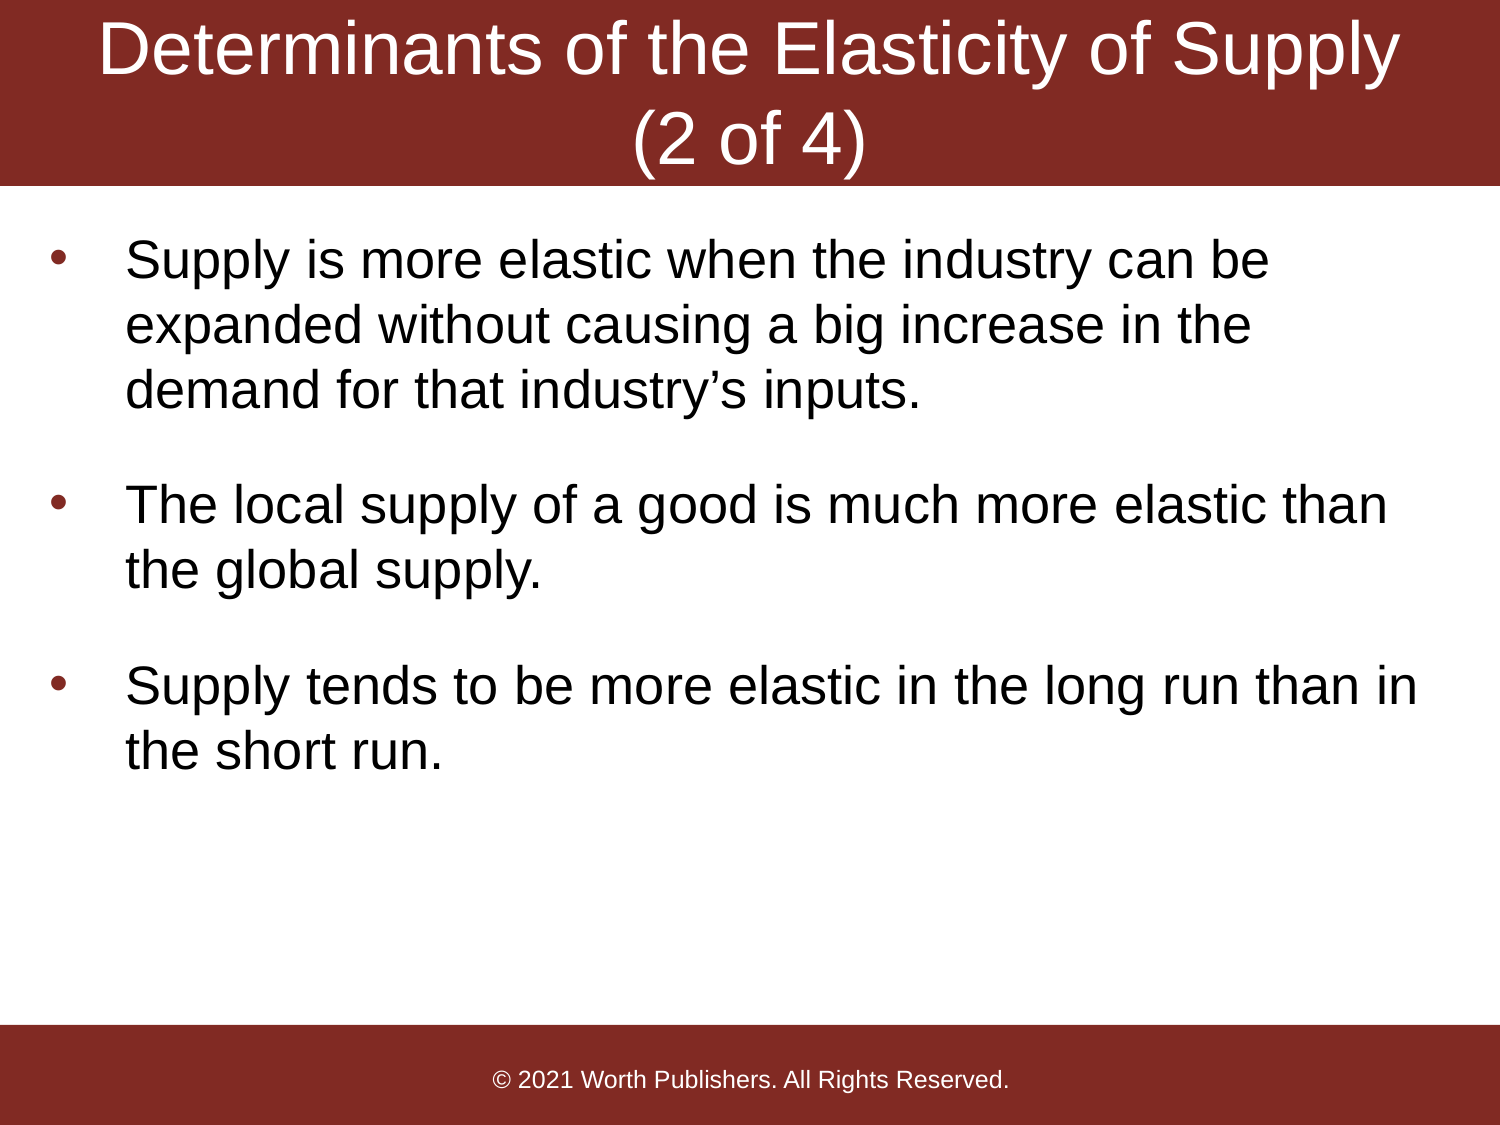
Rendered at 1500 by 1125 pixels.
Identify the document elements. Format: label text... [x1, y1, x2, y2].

title Determinants of the Elasticity of Supply (2 of 4) [68, 2, 1432, 177]
list Supply is more elastic when the industry can be expanded without causing a big increase in the demand for that industry’s inputs. The local supply of a good is much more elastic than the global supply. Supply tends to be more elastic in the long run than in the short run. [34, 216, 1472, 1001]
